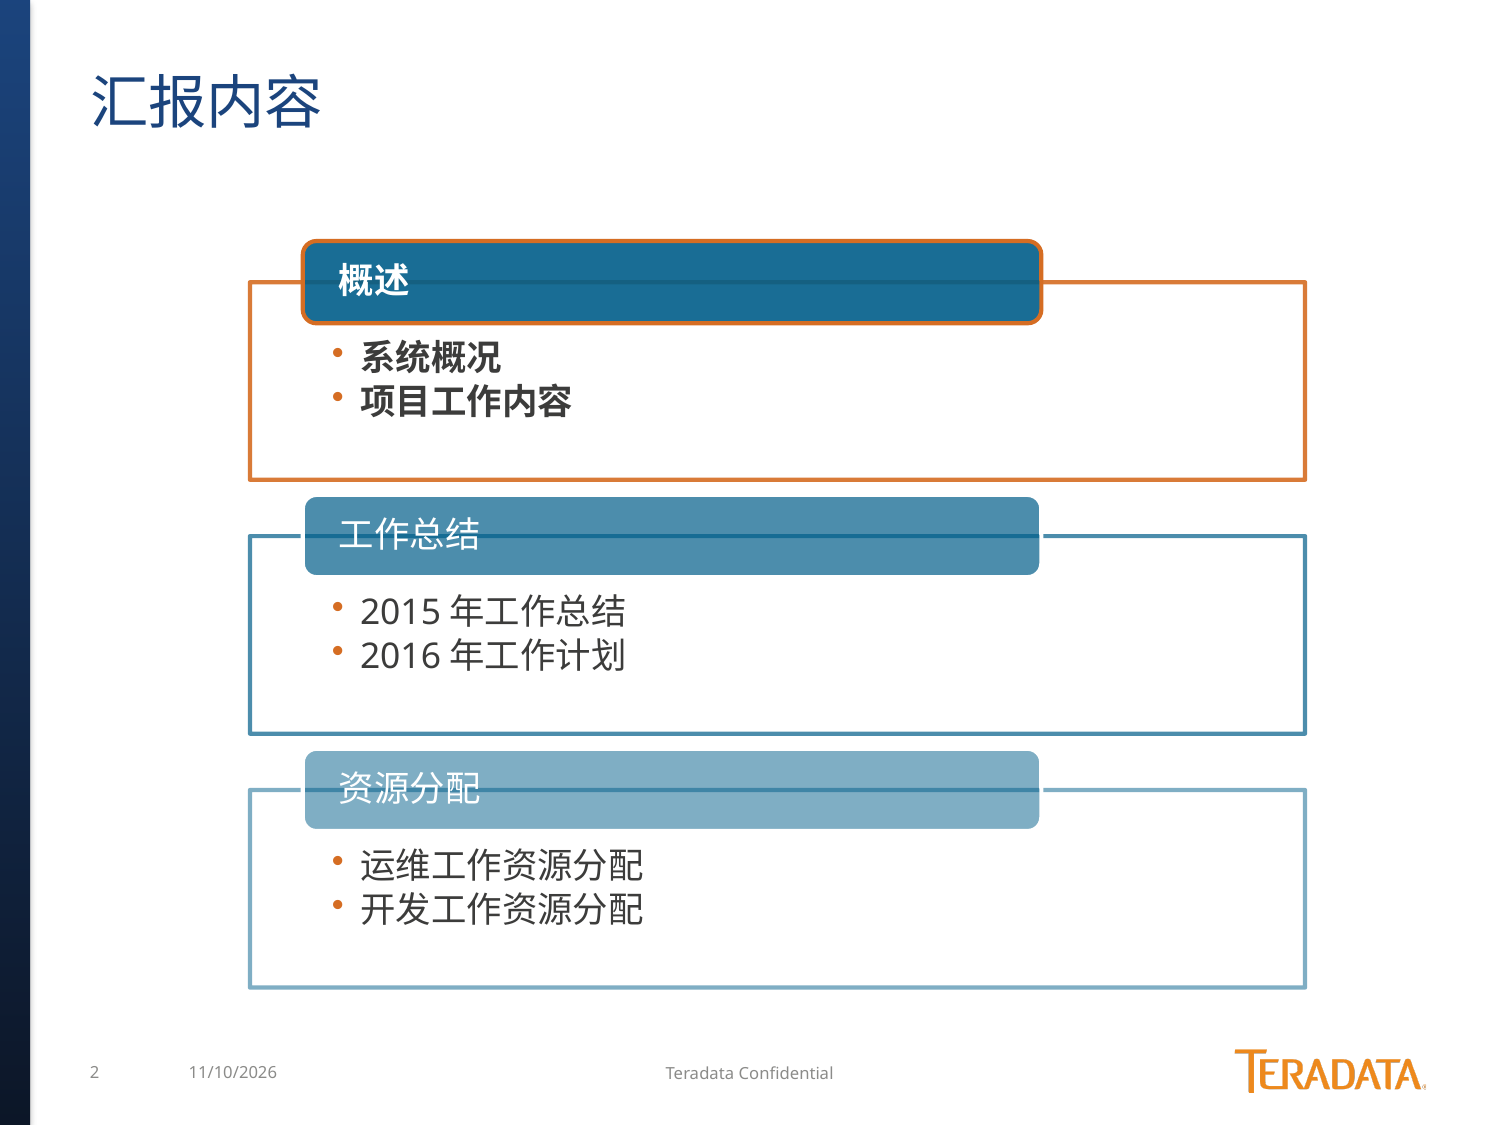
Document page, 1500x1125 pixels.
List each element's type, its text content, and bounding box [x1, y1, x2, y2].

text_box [249, 228, 1306, 1000]
title 汇报内容 [75, 65, 1425, 150]
